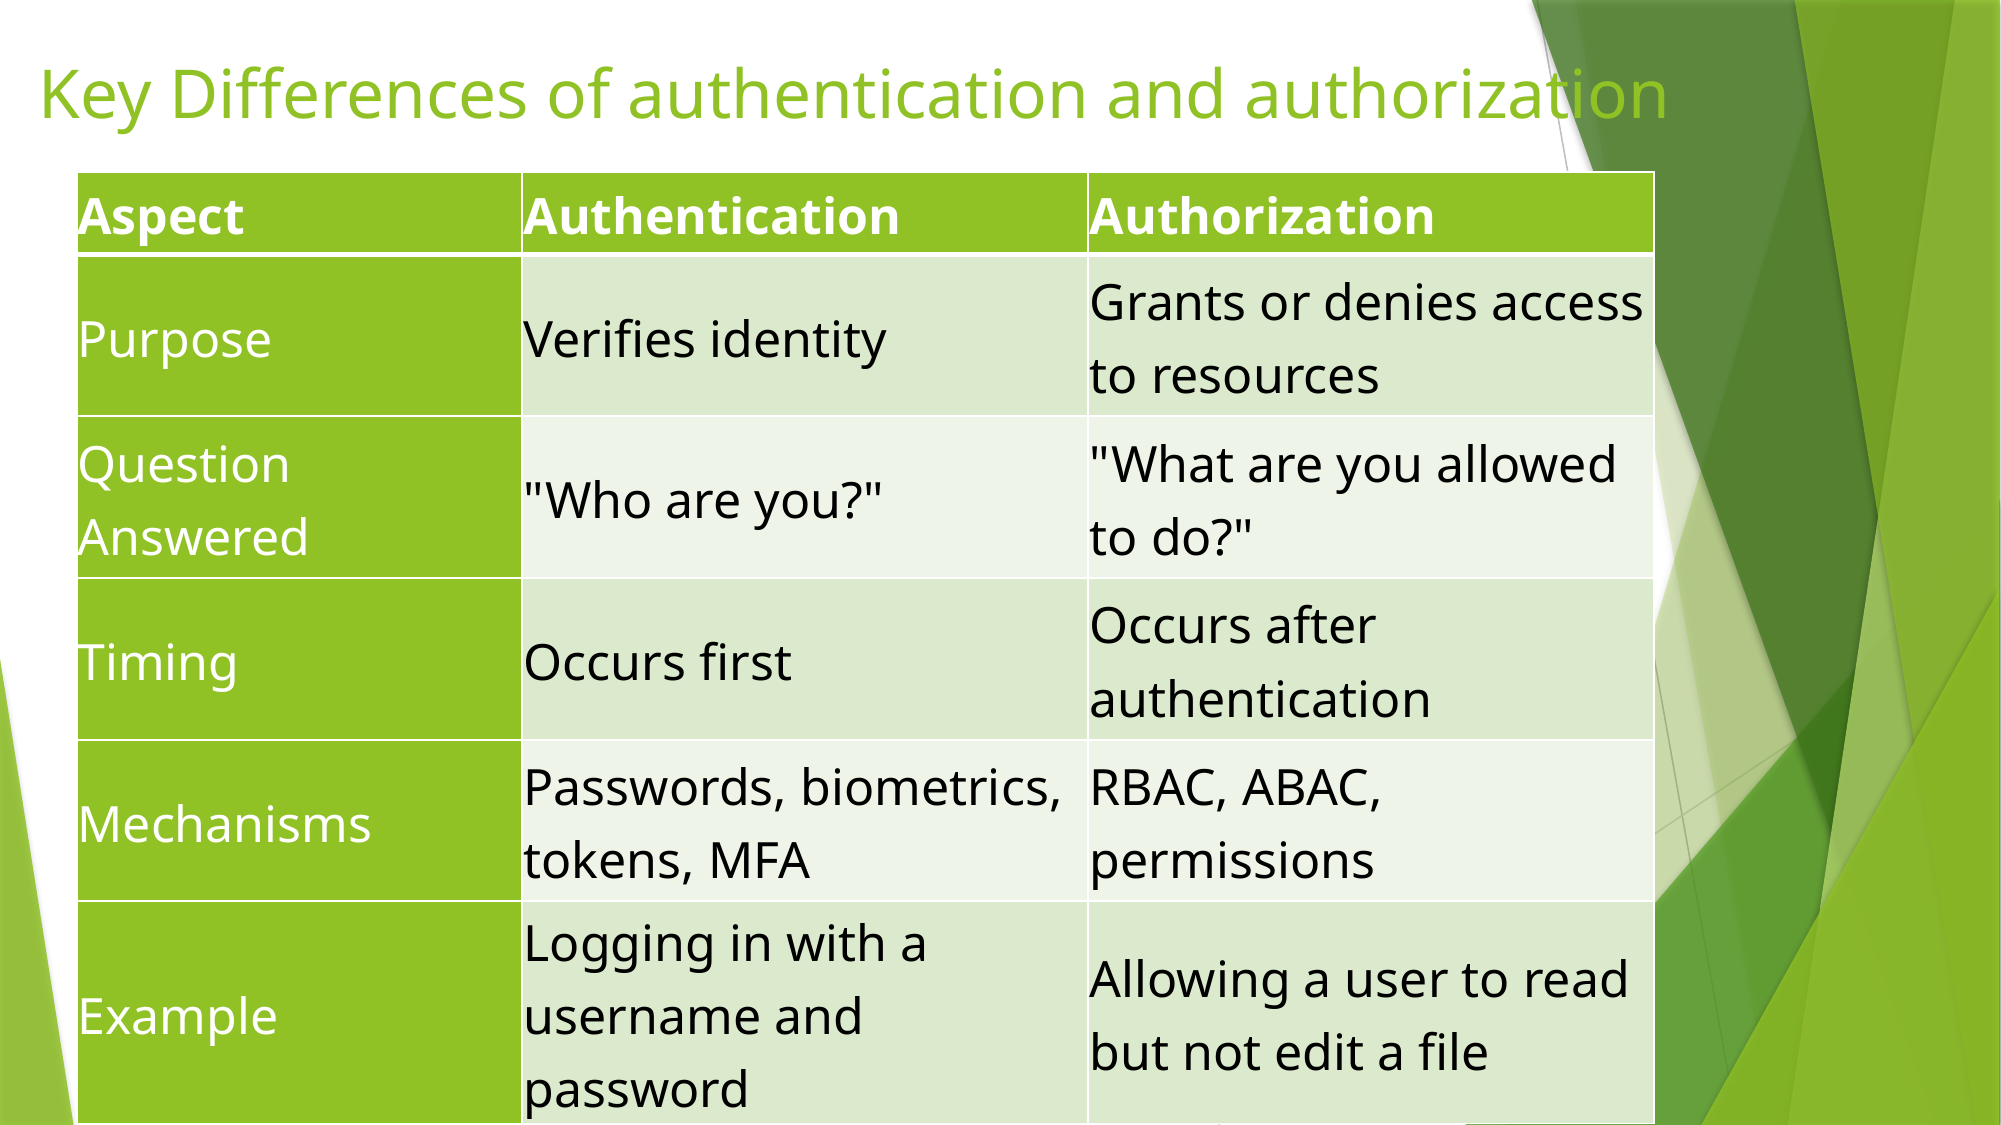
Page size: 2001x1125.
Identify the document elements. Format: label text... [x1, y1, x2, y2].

table_header Authorization [1089, 173, 1653, 252]
table_cell Grants or denies access to resources [1089, 257, 1653, 415]
table_header Aspect [78, 173, 521, 252]
table_cell "What are you allowed to do?" [1089, 417, 1653, 577]
table_header Authentication [523, 173, 1087, 252]
table_cell Example [78, 902, 521, 1123]
table_cell Timing [78, 579, 521, 739]
table_cell "Who are you?" [523, 417, 1087, 577]
table_cell RBAC, ABAC, permissions [1089, 741, 1653, 900]
title Key Differences of authentication and authorization [23, 43, 1767, 159]
table_cell Mechanisms [78, 741, 521, 900]
table_cell Passwords, biometrics, tokens, MFA [523, 741, 1087, 900]
table_cell Occurs first [523, 579, 1087, 739]
table_cell Purpose [78, 257, 521, 415]
table_cell Question Answered [78, 417, 521, 577]
table_cell Allowing a user to read but not edit a file [1089, 902, 1653, 1123]
table_cell Occurs after authentication [1089, 579, 1653, 739]
table_cell Verifies identity [523, 257, 1087, 415]
table_cell Logging in with a username and password [523, 902, 1087, 1123]
